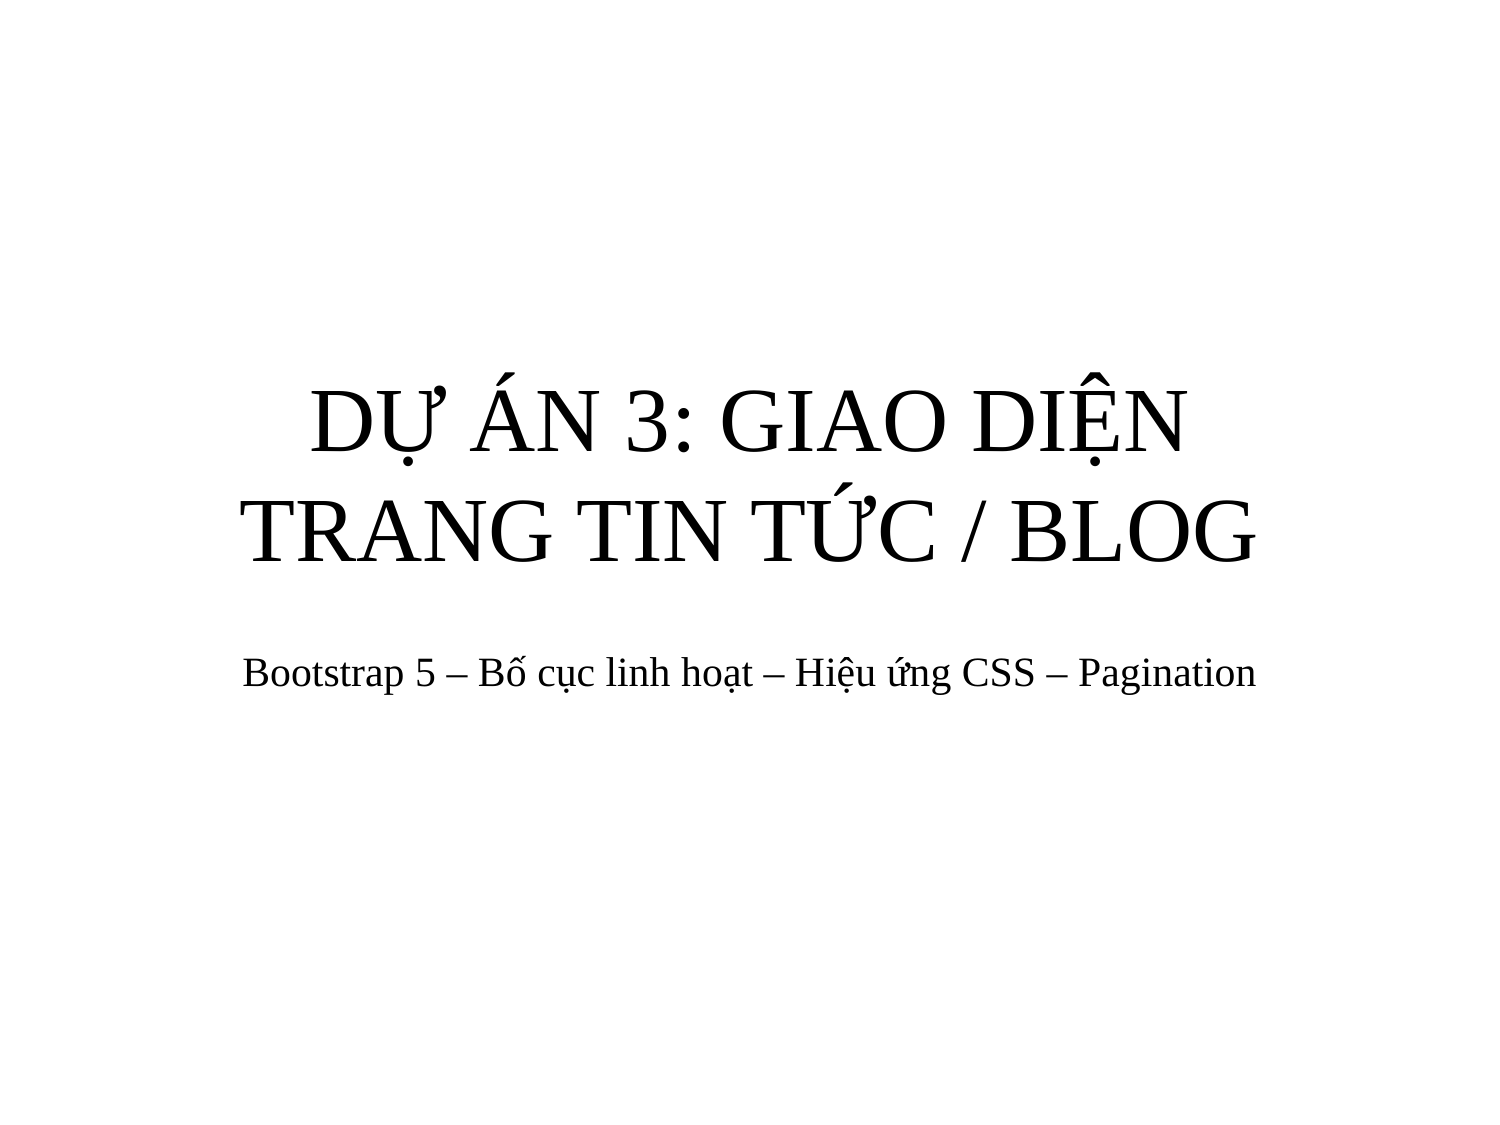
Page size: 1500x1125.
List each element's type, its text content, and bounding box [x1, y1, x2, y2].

title DỰ ÁN 3: GIAO DIỆN TRANG TIN TỨC / BLOG [112, 349, 1388, 591]
subtitle Bootstrap 5 – Bố cục linh hoạt – Hiệu ứng CSS – Pagination [225, 637, 1275, 925]
